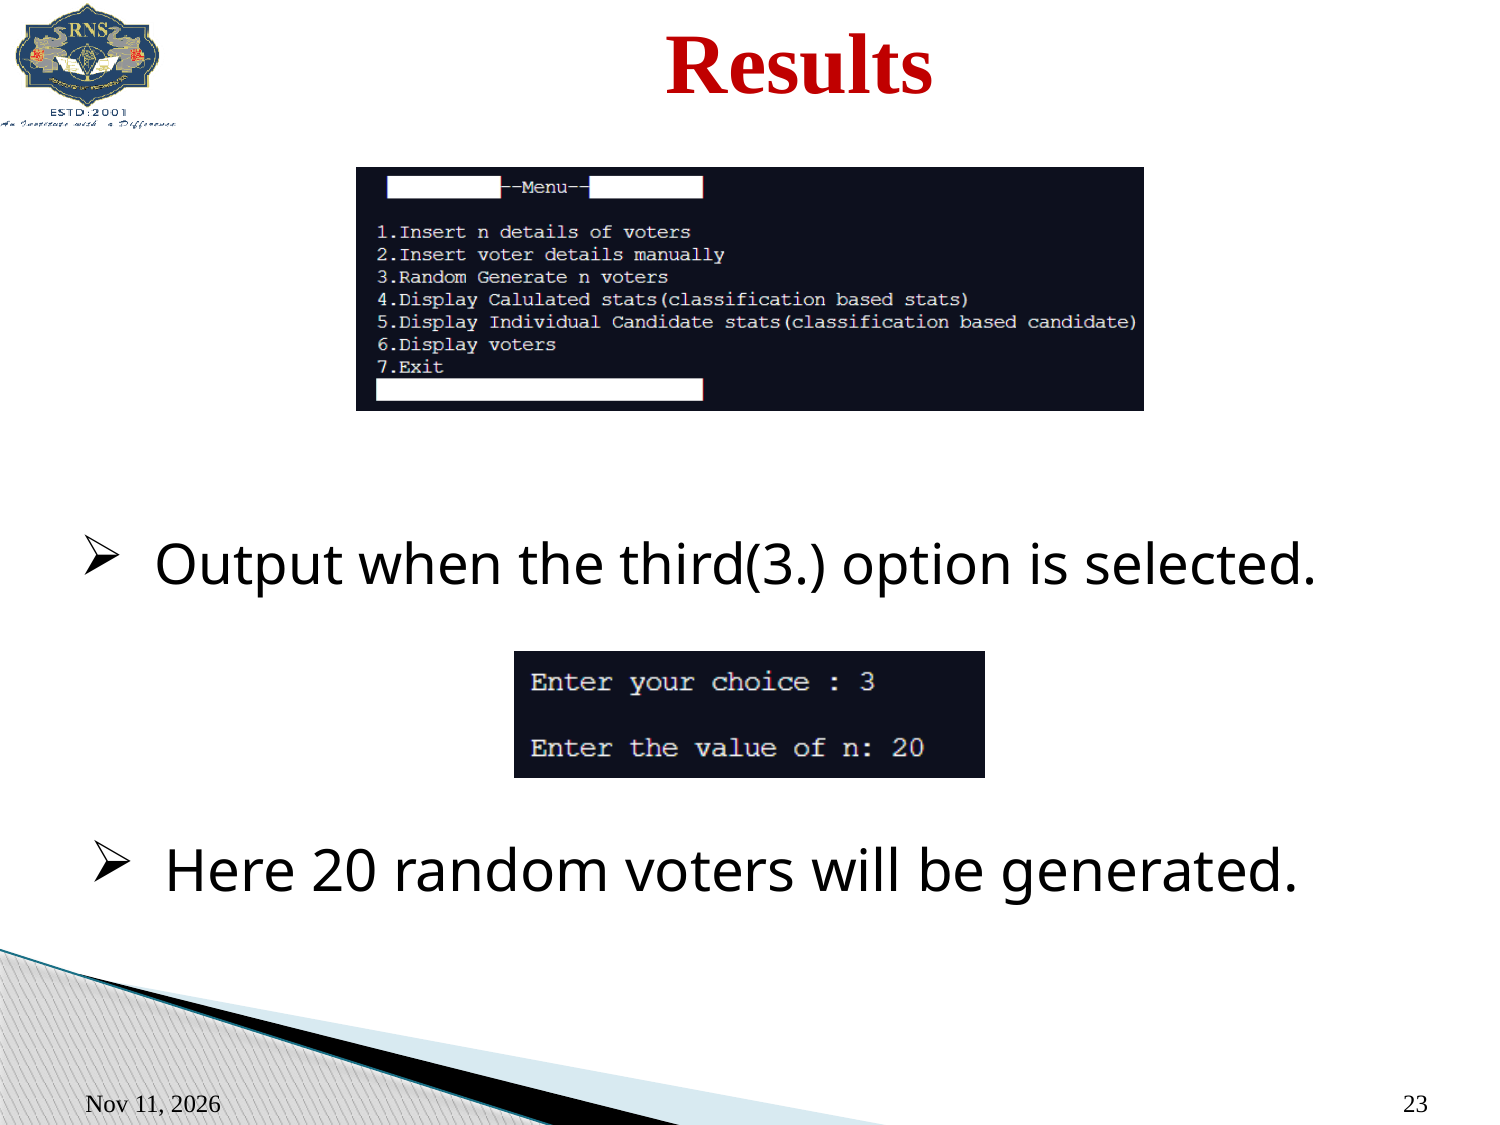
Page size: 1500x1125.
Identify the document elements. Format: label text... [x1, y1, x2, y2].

slide_number 23 [1382, 1065, 1443, 1125]
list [514, 650, 985, 778]
title Results [187, 0, 1413, 119]
text_box [0, 0, 176, 129]
picture [356, 167, 1144, 411]
text_box Output when the third(3.) option is selected. [64, 520, 1436, 603]
slide_number 10-Aug-21 [70, 1065, 386, 1125]
text_box Here 20 random voters will be generated. [74, 825, 1400, 911]
